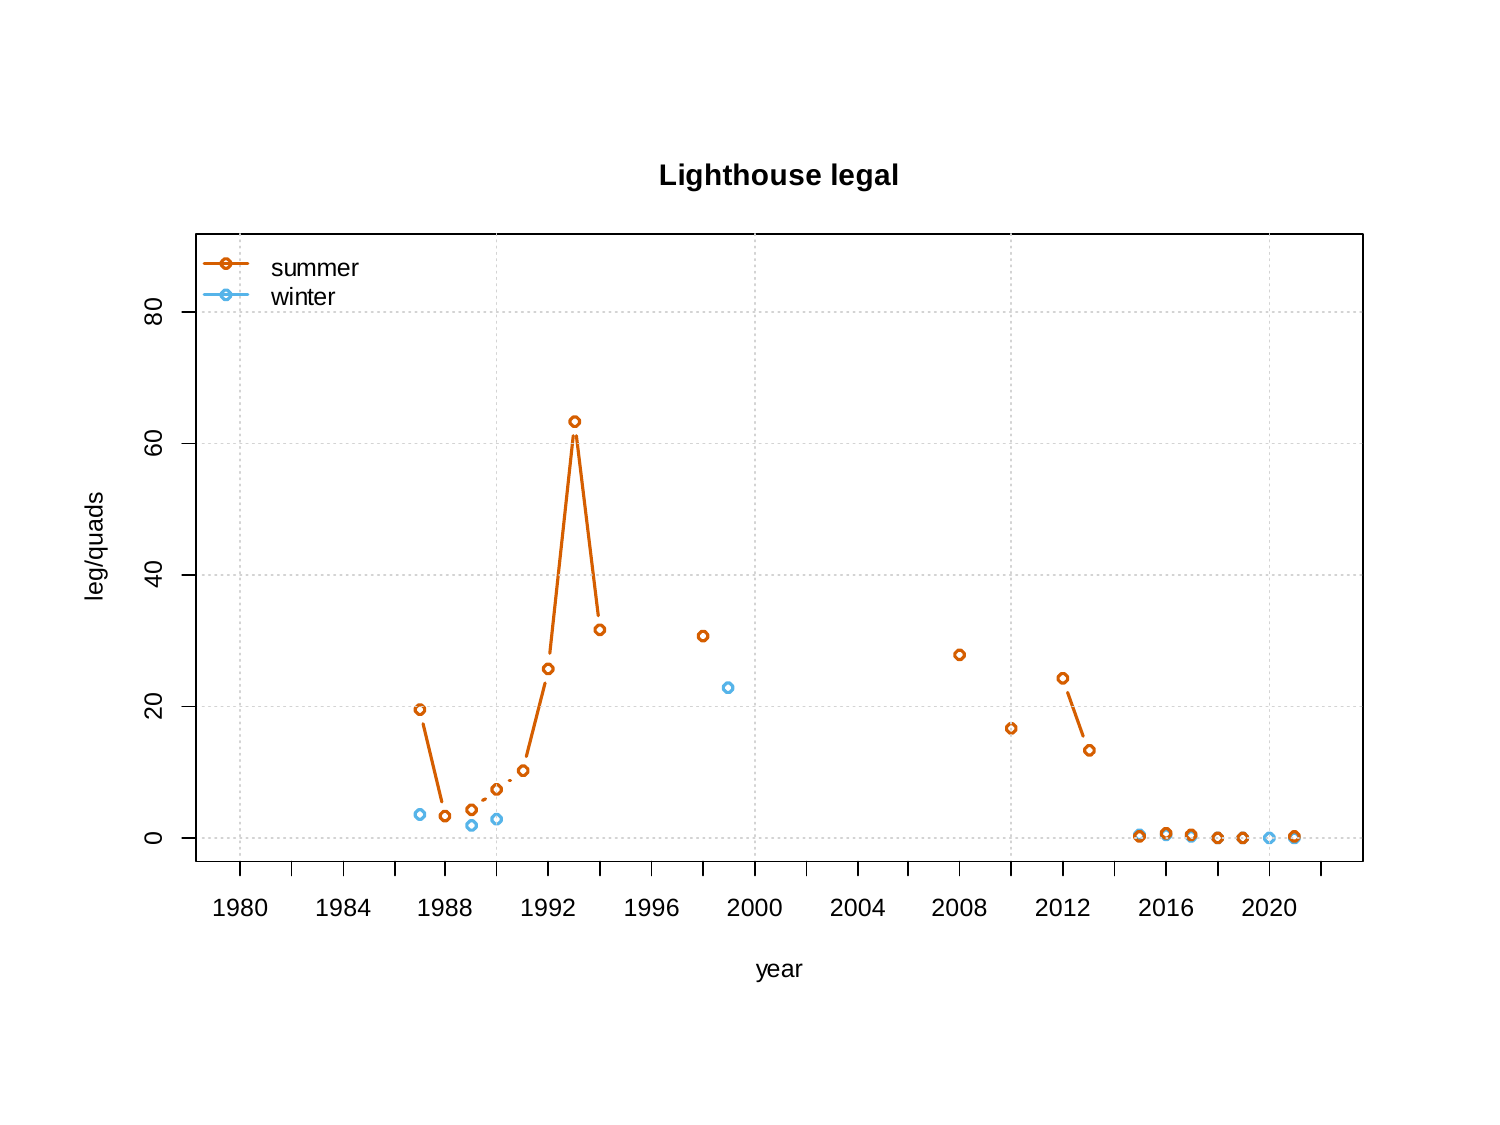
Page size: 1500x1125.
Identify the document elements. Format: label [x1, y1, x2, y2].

picture [74, 111, 1426, 1014]
